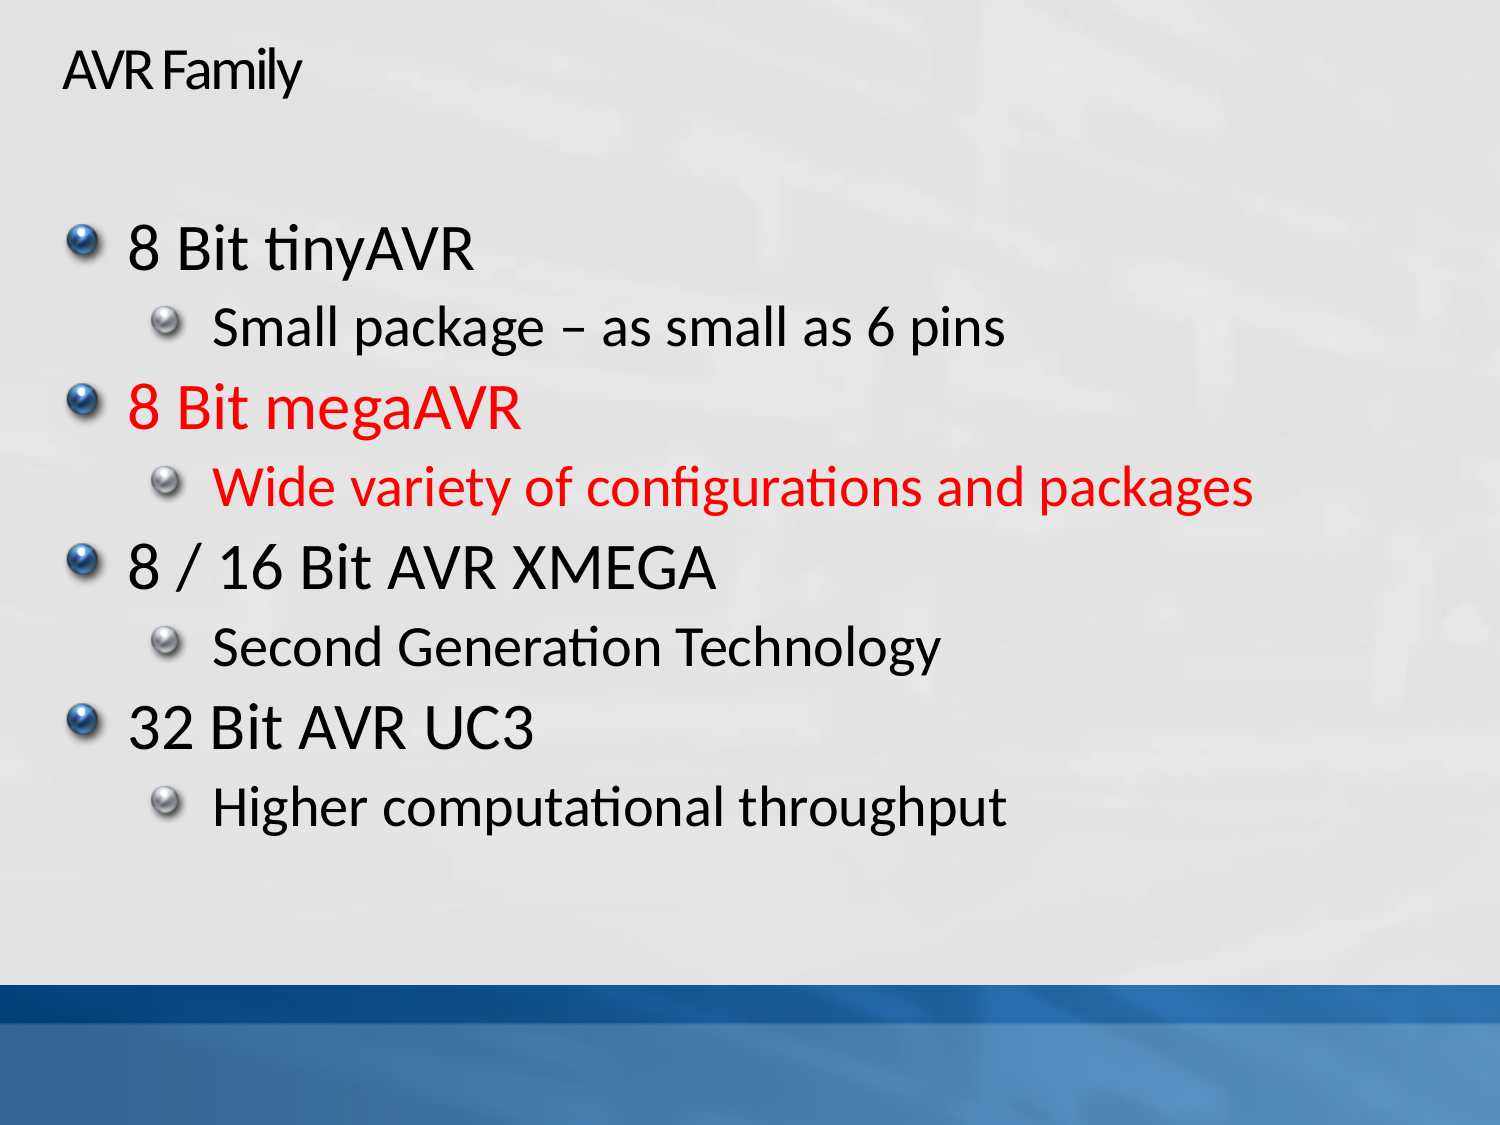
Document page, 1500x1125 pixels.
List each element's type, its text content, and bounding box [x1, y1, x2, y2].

picture [0, 0, 1500, 1125]
list 8 Bit tinyAVR Small package – as small as 6 pins 8 Bit megaAVR Wide variety of configurations and packages 8 / 16 Bit AVR XMEGA Second Generation Technology 32 Bit AVR UC3 Higher computational throughput [62, 212, 1438, 888]
title AVR Family [62, 37, 1438, 175]
